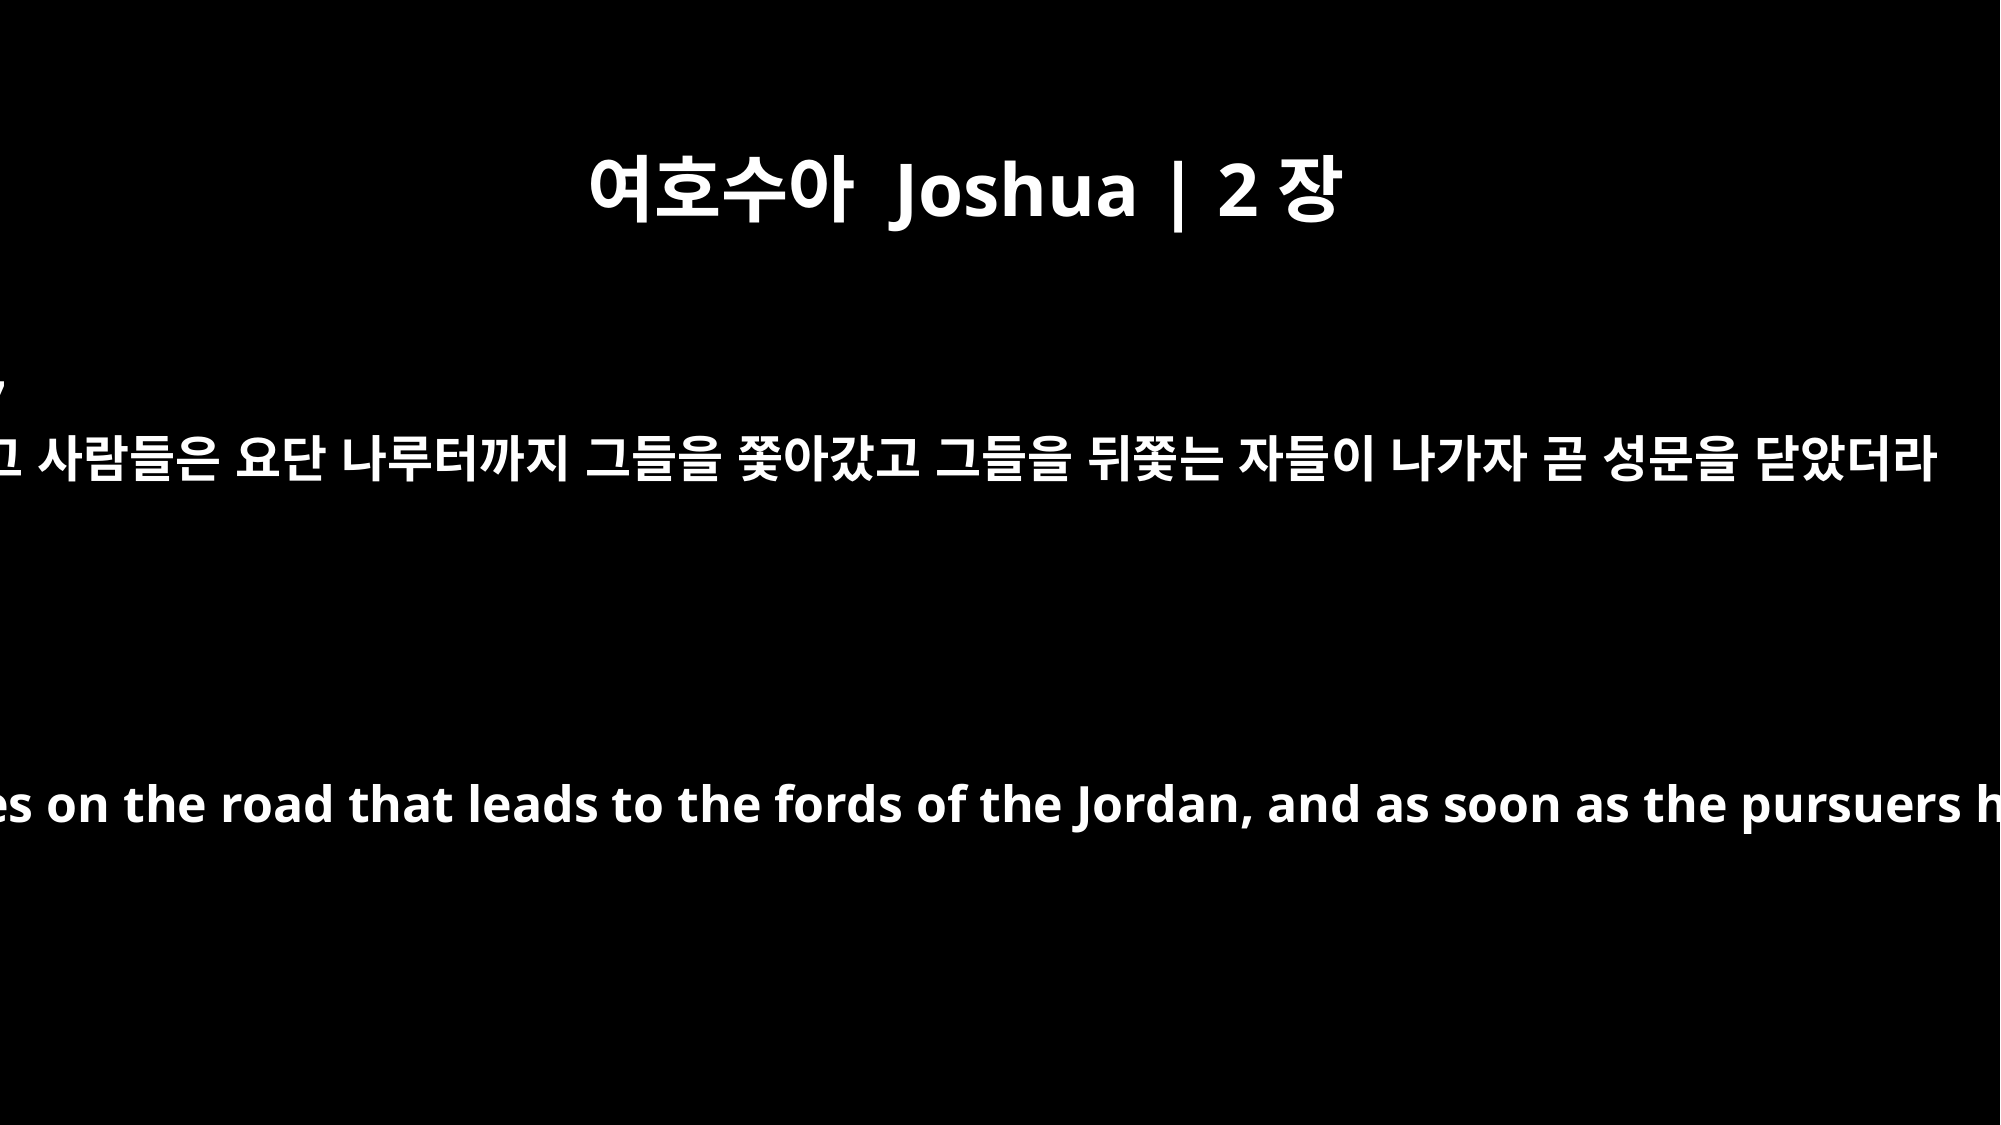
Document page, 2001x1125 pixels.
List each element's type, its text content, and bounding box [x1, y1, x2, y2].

text_box 7 그 사람들은 요단 나루터까지 그들을 쫓아갔고 그들을 뒤쫓는 자들이 나가자 곧 성문을 닫았더라 [0, 359, 1955, 495]
text_box 여호수아 Joshua | 2장 [572, 136, 1360, 239]
text_box So the men set out in pursuit of the spies on the road that leads to the fords of the Jordan, and as soon as the pursuers had gone out, the gate was shut. [0, 764, 2000, 840]
